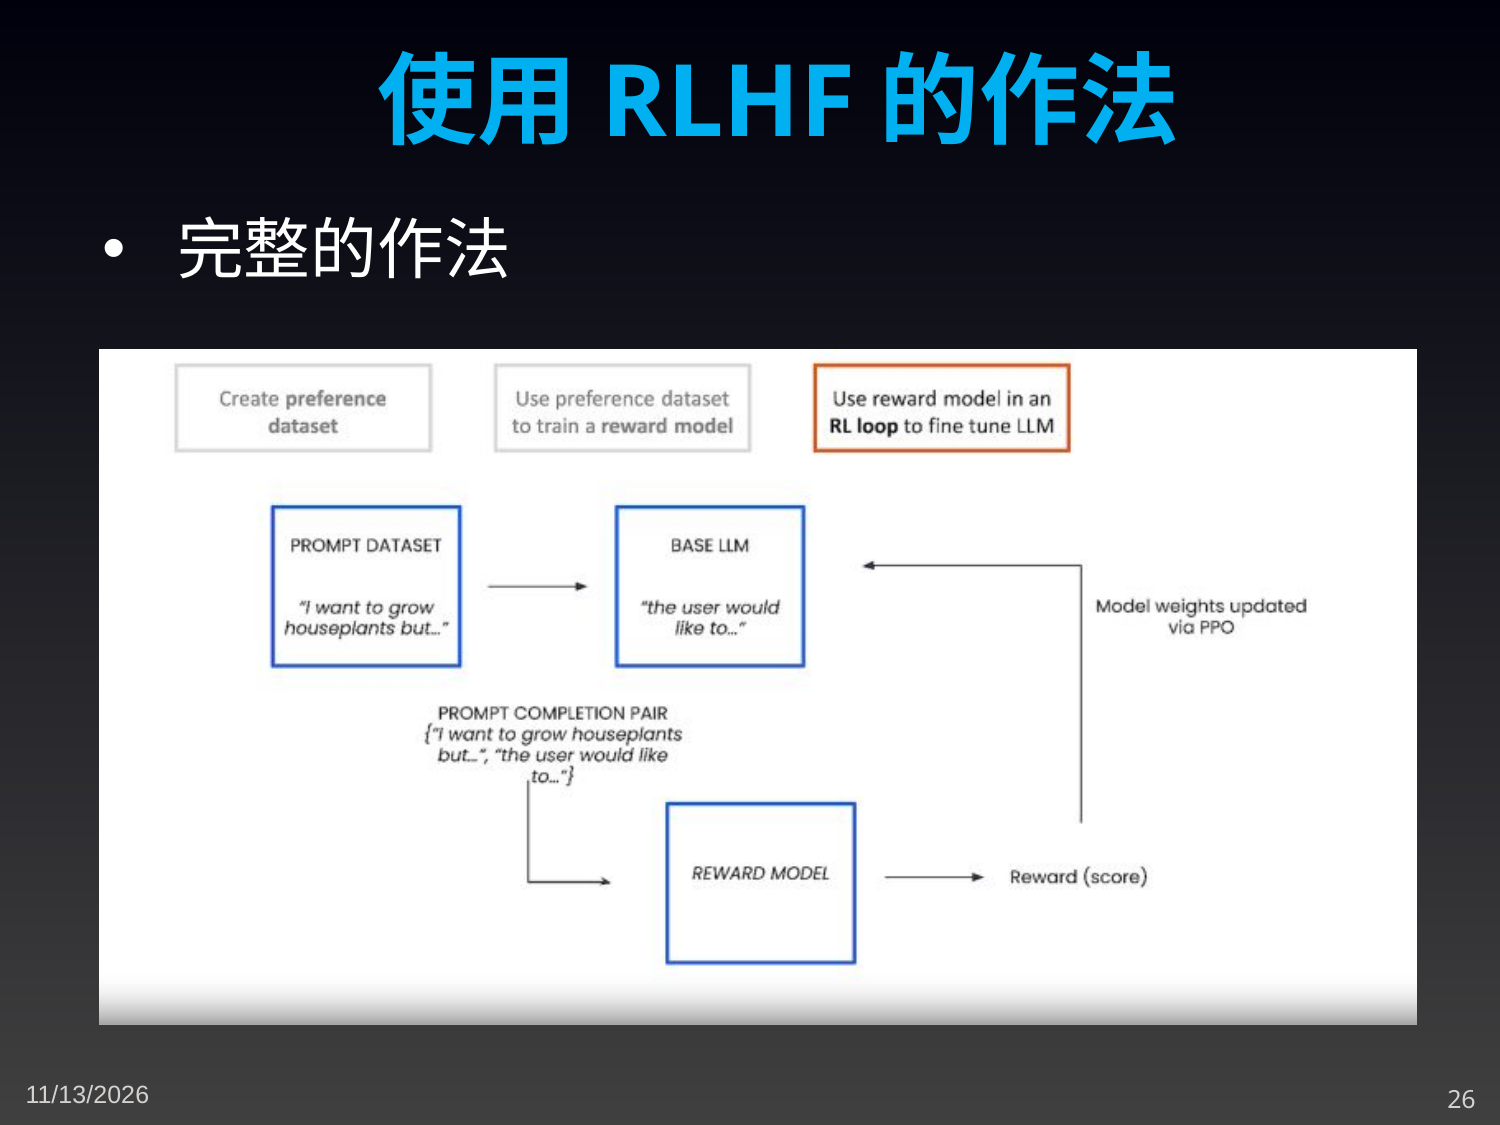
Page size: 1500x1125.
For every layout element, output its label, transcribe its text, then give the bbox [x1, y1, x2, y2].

text_box 完整的作法 [87, 199, 1438, 295]
text_box 使用RLHF的作法 [362, 8, 1438, 172]
slide_number 26 [1340, 1075, 1491, 1117]
picture [99, 349, 1418, 1026]
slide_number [10, 1075, 411, 1117]
